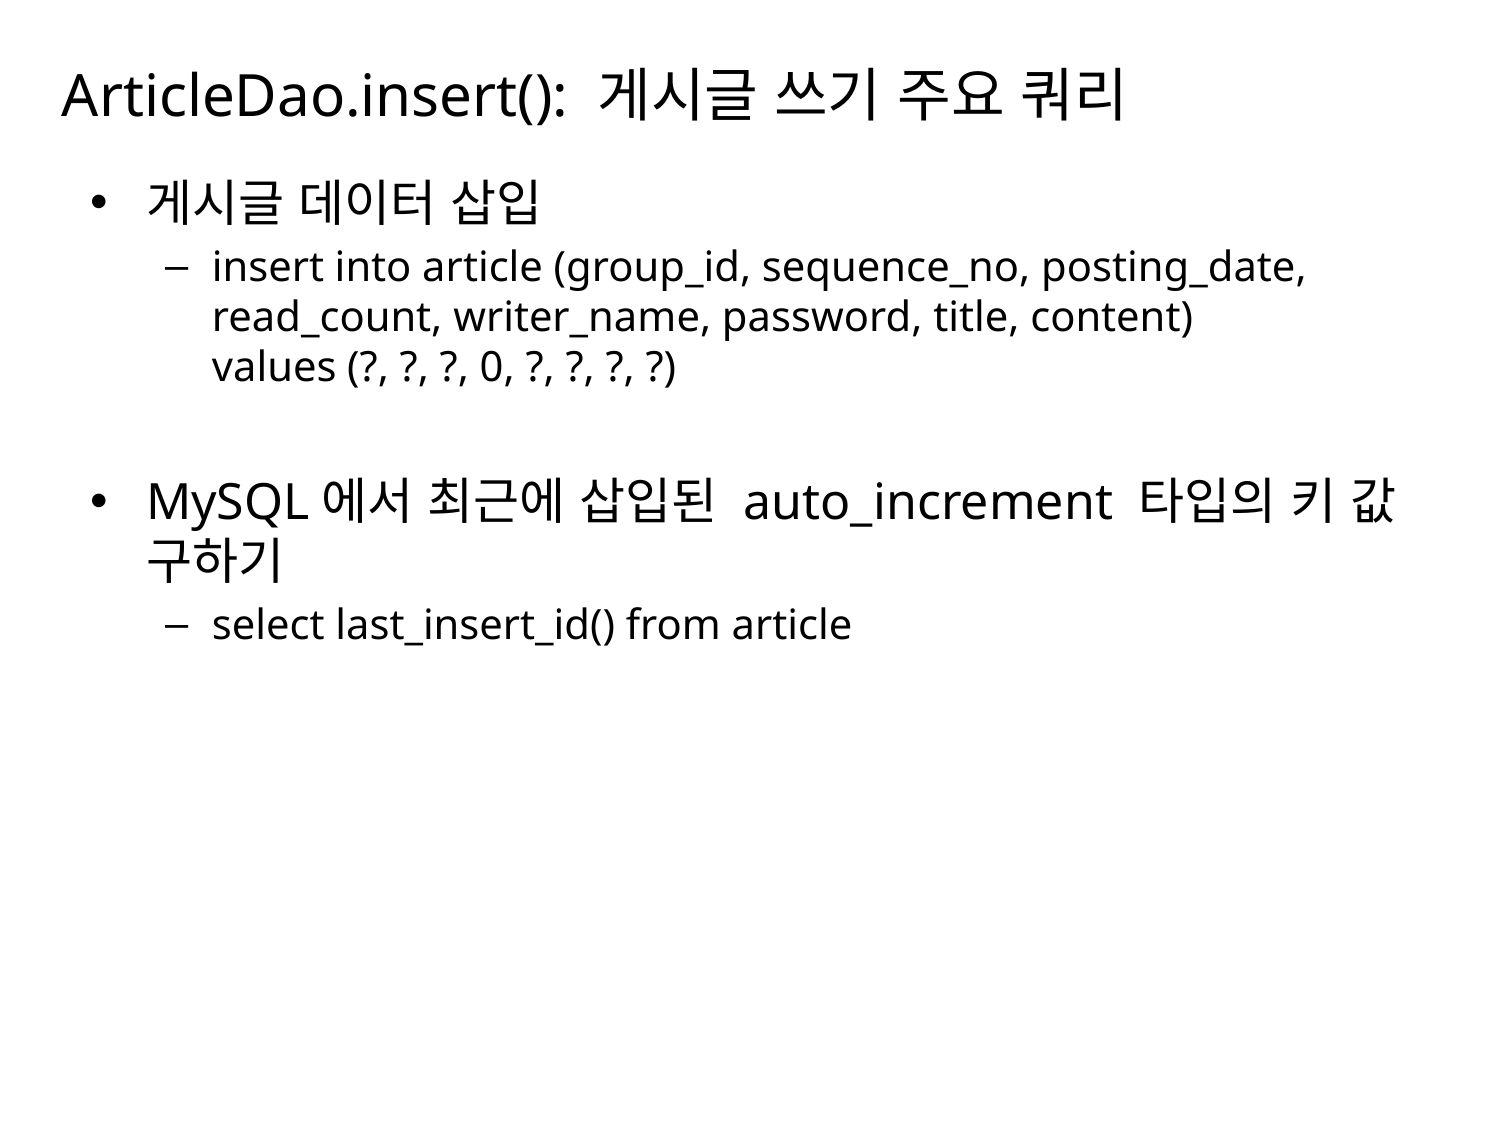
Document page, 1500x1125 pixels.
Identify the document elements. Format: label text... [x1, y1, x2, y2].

title ArticleDao.insert(): 게시글 쓰기 주요 쿼리 [46, 45, 1465, 141]
list 게시글 데이터 삽입 insert into article (group_id, sequence_no, posting_date, read_count, writer_name, password, title, content) values (?, ?, ?, 0, ?, ?, ?, ?) MySQL에서 최근에 삽입된 auto_increment 타입의 키 값 구하기 select last_insert_id() from article [75, 164, 1425, 1005]
